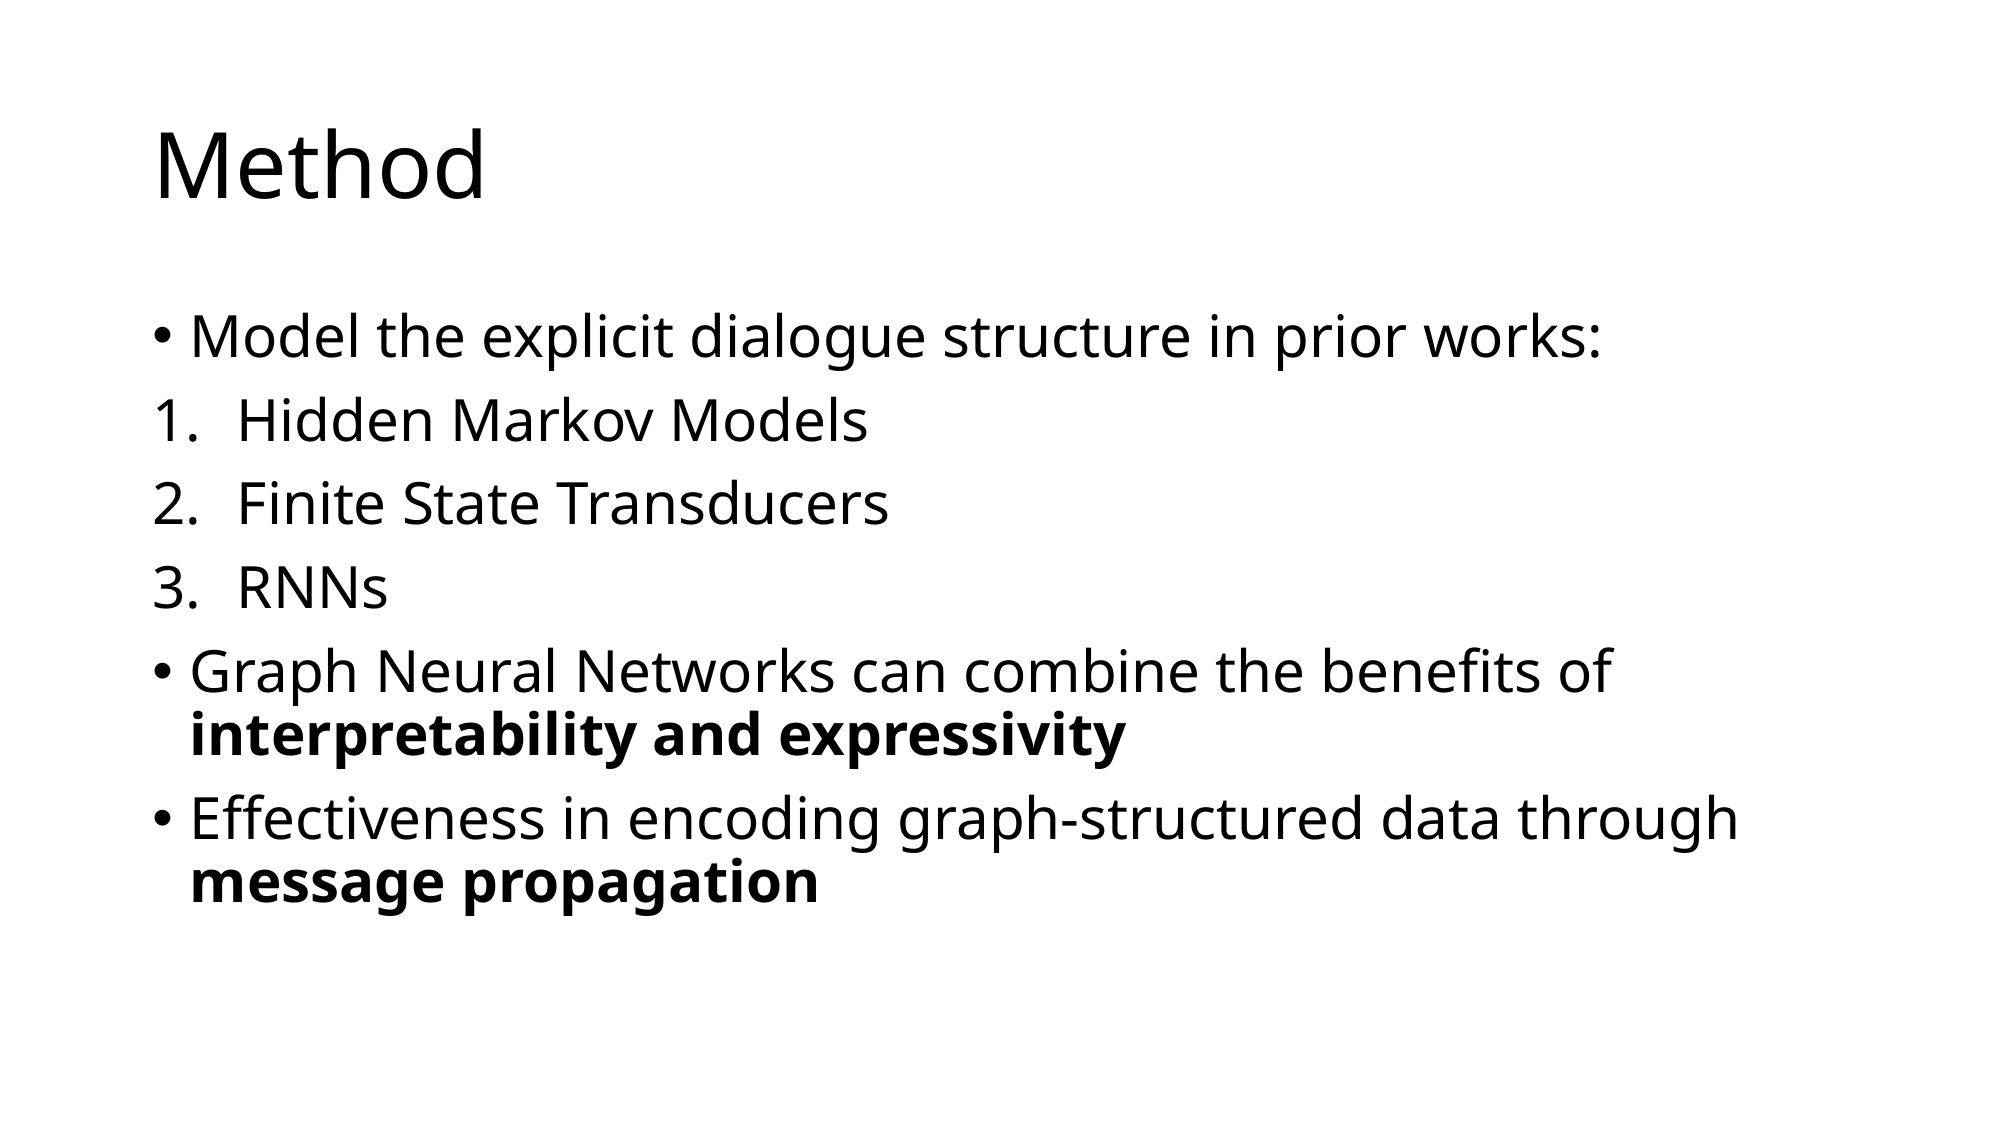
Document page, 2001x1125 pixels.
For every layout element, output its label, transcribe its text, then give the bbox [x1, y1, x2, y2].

title Method [137, 59, 1863, 278]
list Model the explicit dialogue structure in prior works: Hidden Markov Models Finite State Transducers RNNs Graph Neural Networks can combine the benefits of interpretability and expressivity Effectiveness in encoding graph-structured data through message propagation [137, 299, 1863, 1014]
